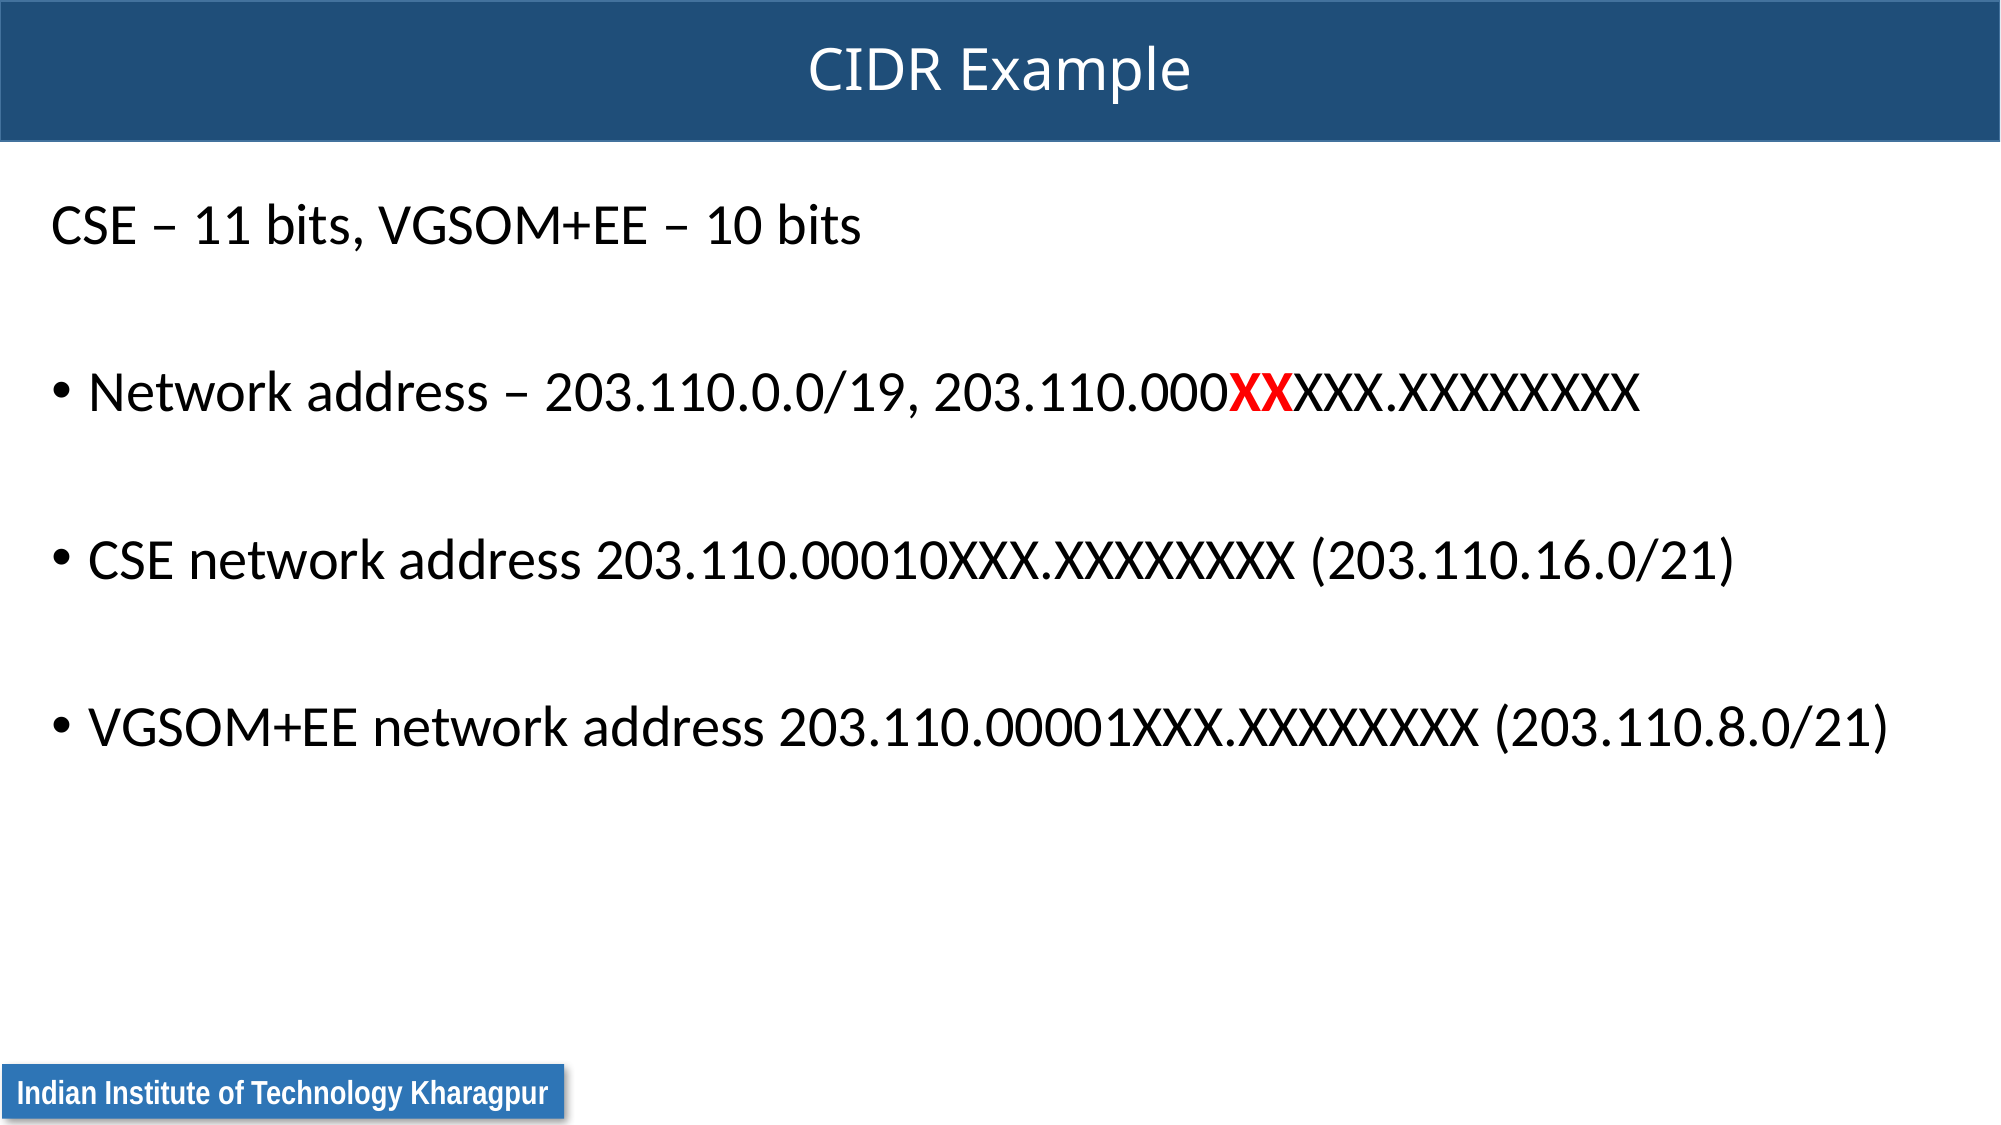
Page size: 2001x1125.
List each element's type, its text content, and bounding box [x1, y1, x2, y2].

list CSE – 11 bits, VGSOM+EE – 10 bits Network address – 203.110.0.0/19, 203.110.000XXXXX.XXXXXXXX CSE network address 203.110.00010XXX.XXXXXXXX (203.110.16.0/21) VGSOM+EE network address 203.110.00001XXX.XXXXXXXX (203.110.8.0/21) [36, 186, 1959, 1065]
title CIDR Example [0, 1, 2000, 141]
